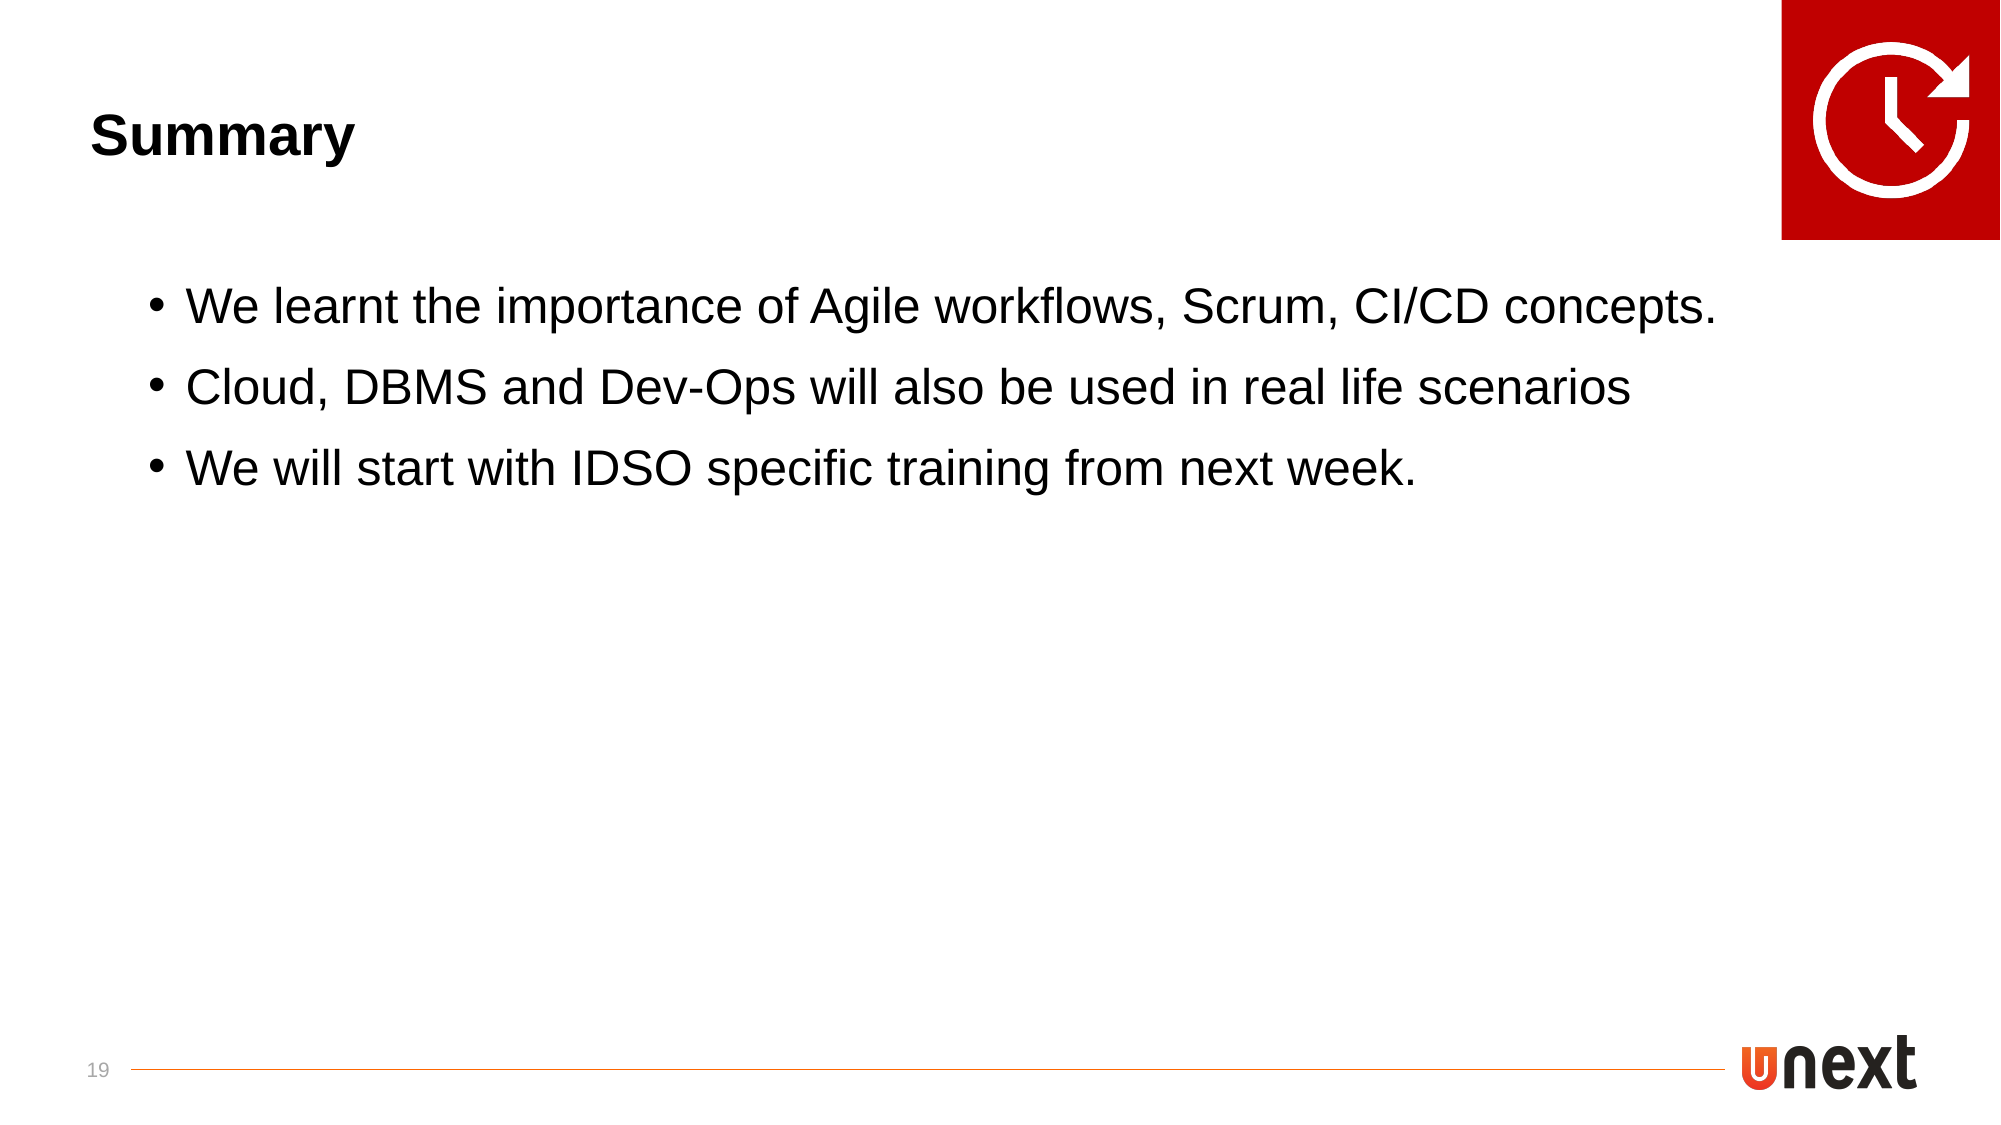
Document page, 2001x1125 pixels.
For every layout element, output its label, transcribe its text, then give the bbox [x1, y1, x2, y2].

picture [1742, 1035, 1917, 1090]
title Summary [76, 78, 1791, 196]
text_box We learnt the importance of Agile workflows, Scrum, CI/CD concepts. Cloud, DBMS and Dev-Ops will also be used in real life scenarios We will start with IDSO specific training from next week. [133, 266, 1742, 925]
slide_number 19 [48, 1047, 110, 1091]
picture [1791, 21, 1990, 219]
text_box [1781, 0, 2000, 241]
